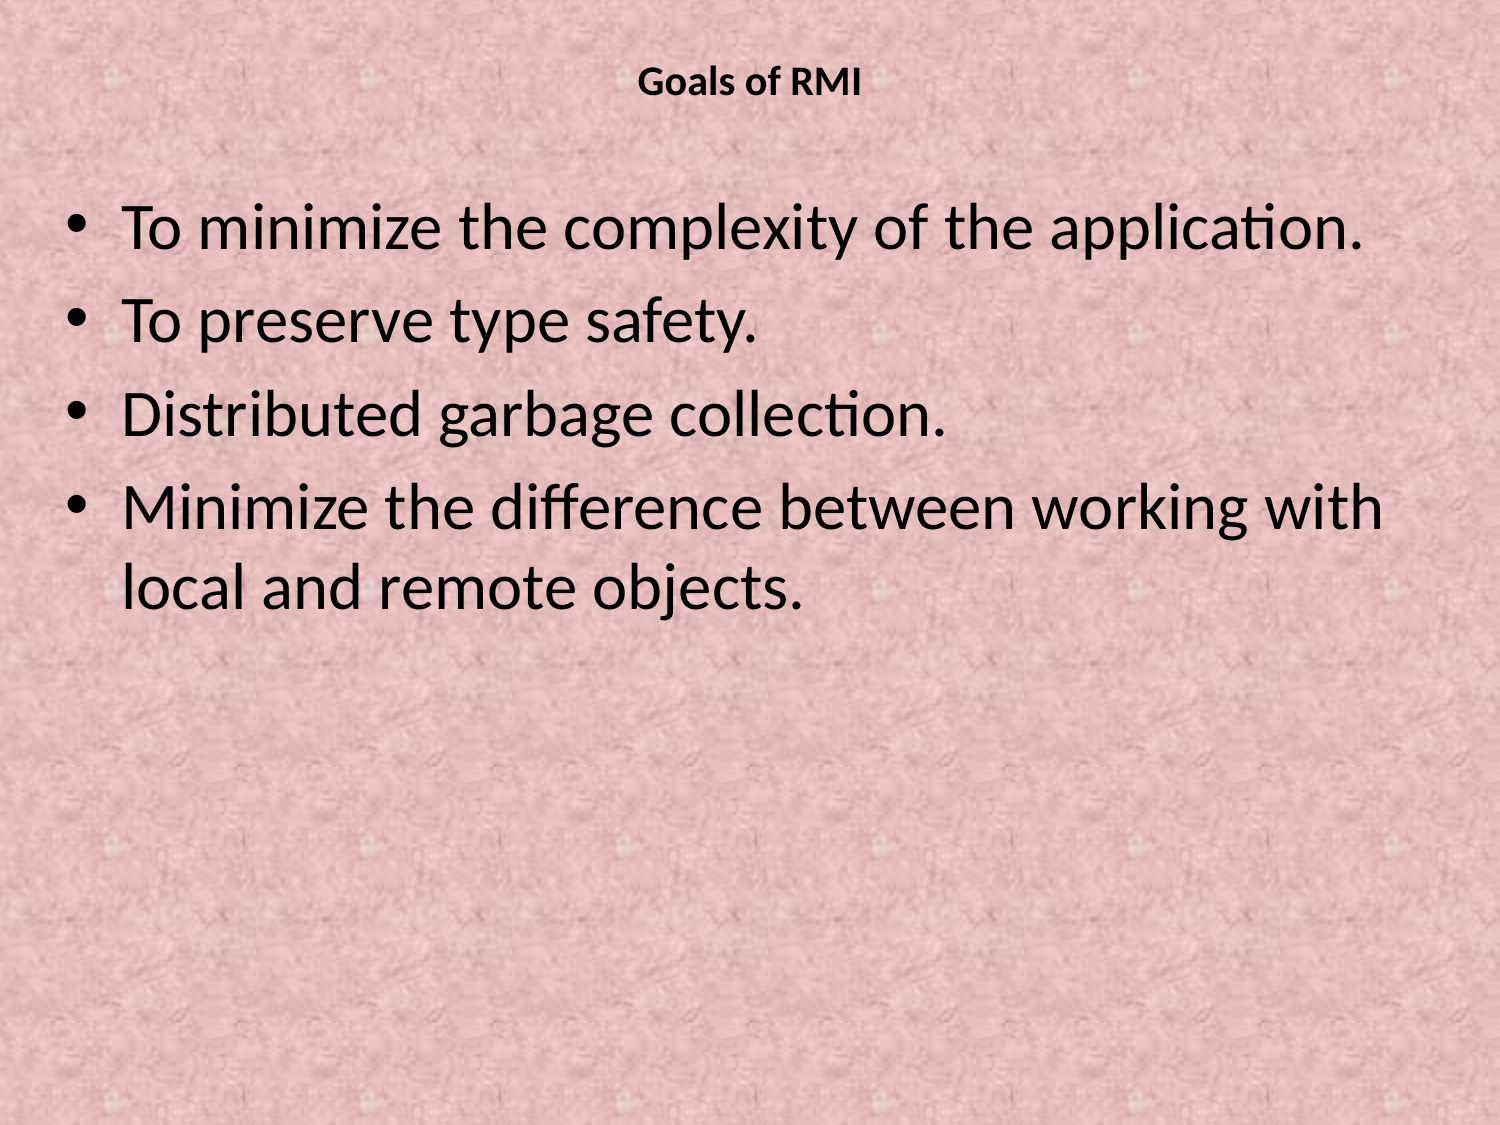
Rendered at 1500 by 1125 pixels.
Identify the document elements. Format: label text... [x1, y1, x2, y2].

title Goals of RMI [75, 45, 1425, 163]
list To minimize the complexity of the application. To preserve type safety. Distributed garbage collection. Minimize the difference between working with local and remote objects. [50, 174, 1450, 1063]
picture [0, 0, 1500, 1125]
